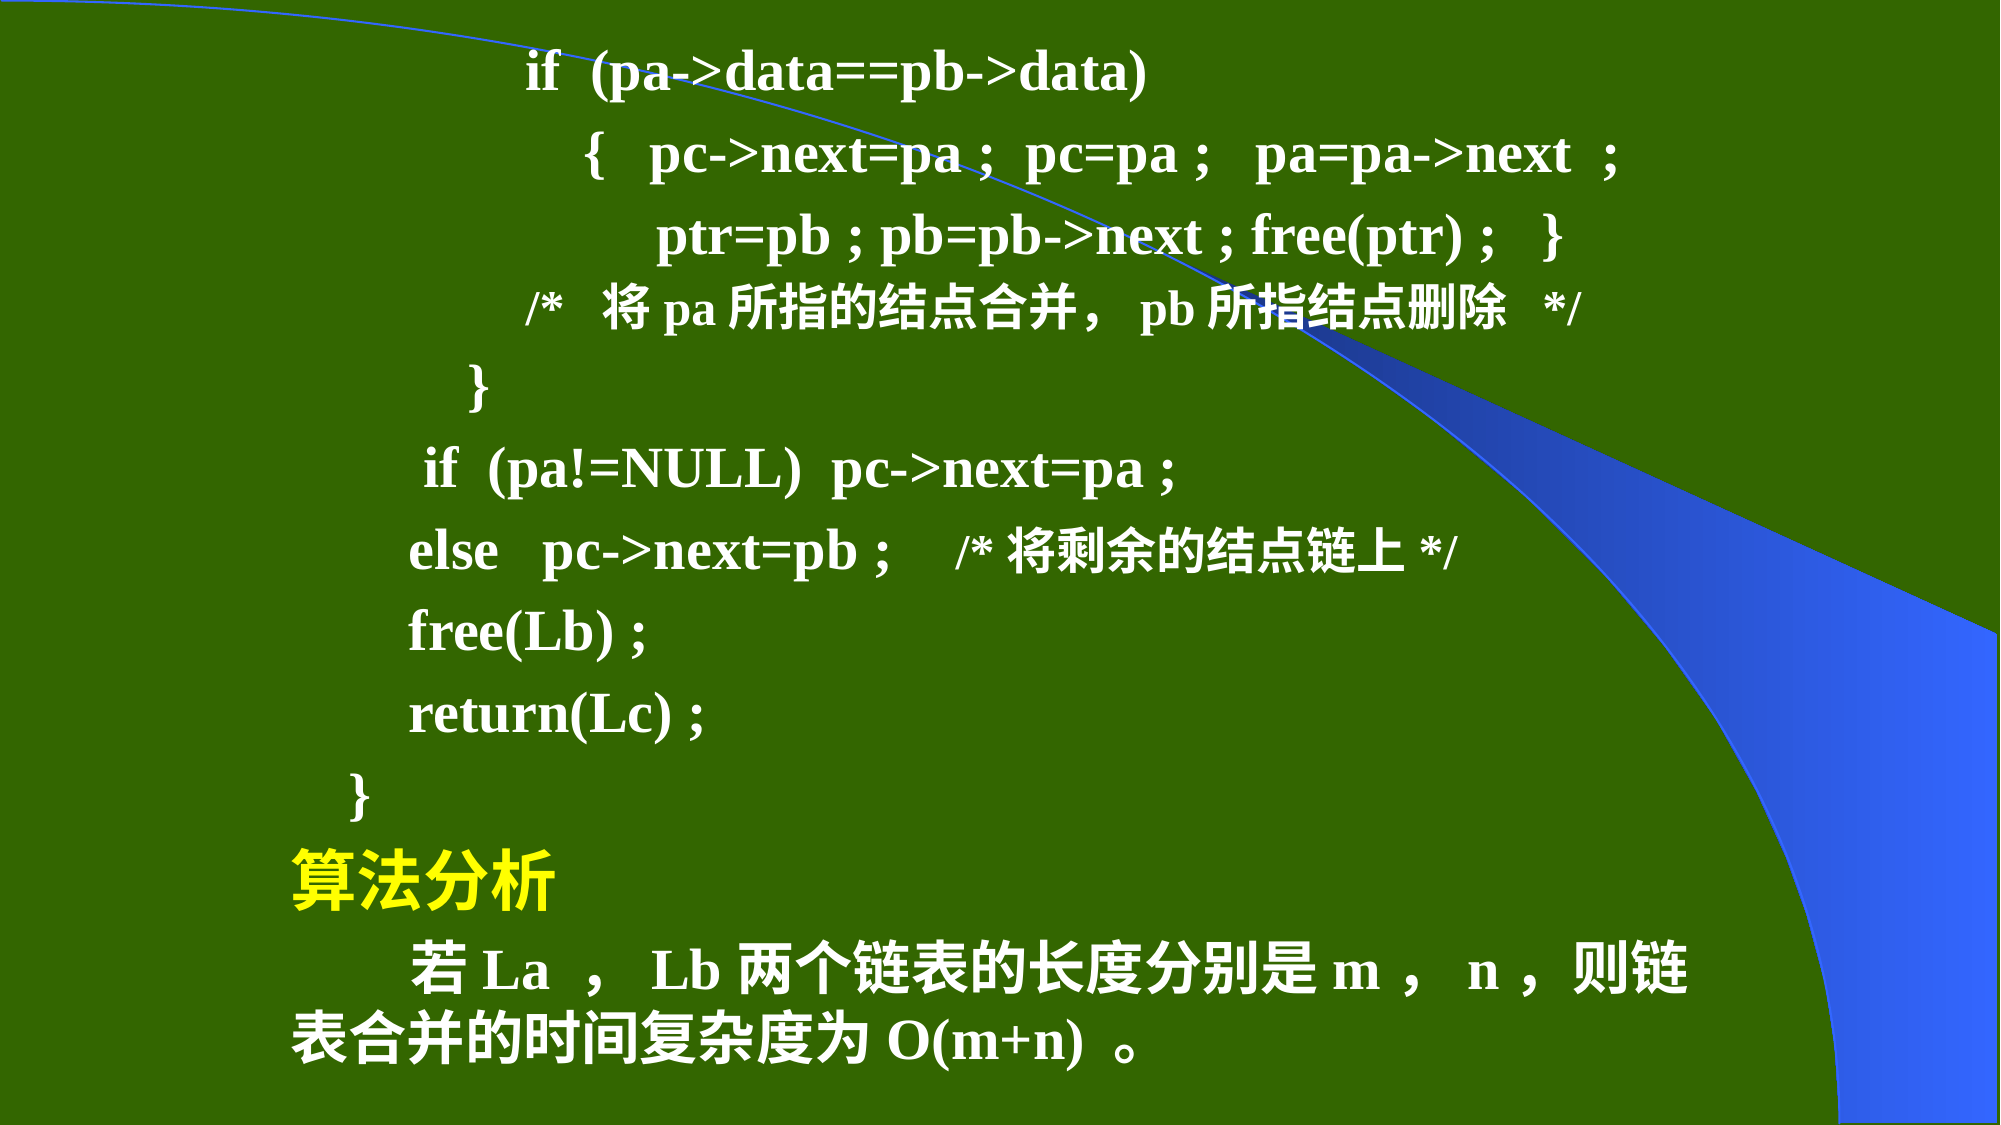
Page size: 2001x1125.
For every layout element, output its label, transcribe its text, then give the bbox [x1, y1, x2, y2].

list if (pa->data==pb->data) { pc->next=pa ; pc=pa ; pa=pa->next ; ptr=pb ; pb=pb->next ; free(ptr) ; } /* 将pa所指的结点合并，pb所指结点删除 */ } if (pa!=NULL) pc->next=pa ; else pc->next=pb ; /*将剩余的结点链上*/ free(Lb) ; return(Lc) ; } 算法分析 若La ，Lb两个链表的长度分别是m，n，则链表合并的时间复杂度为O(m+n) 。 [274, 24, 1726, 1101]
